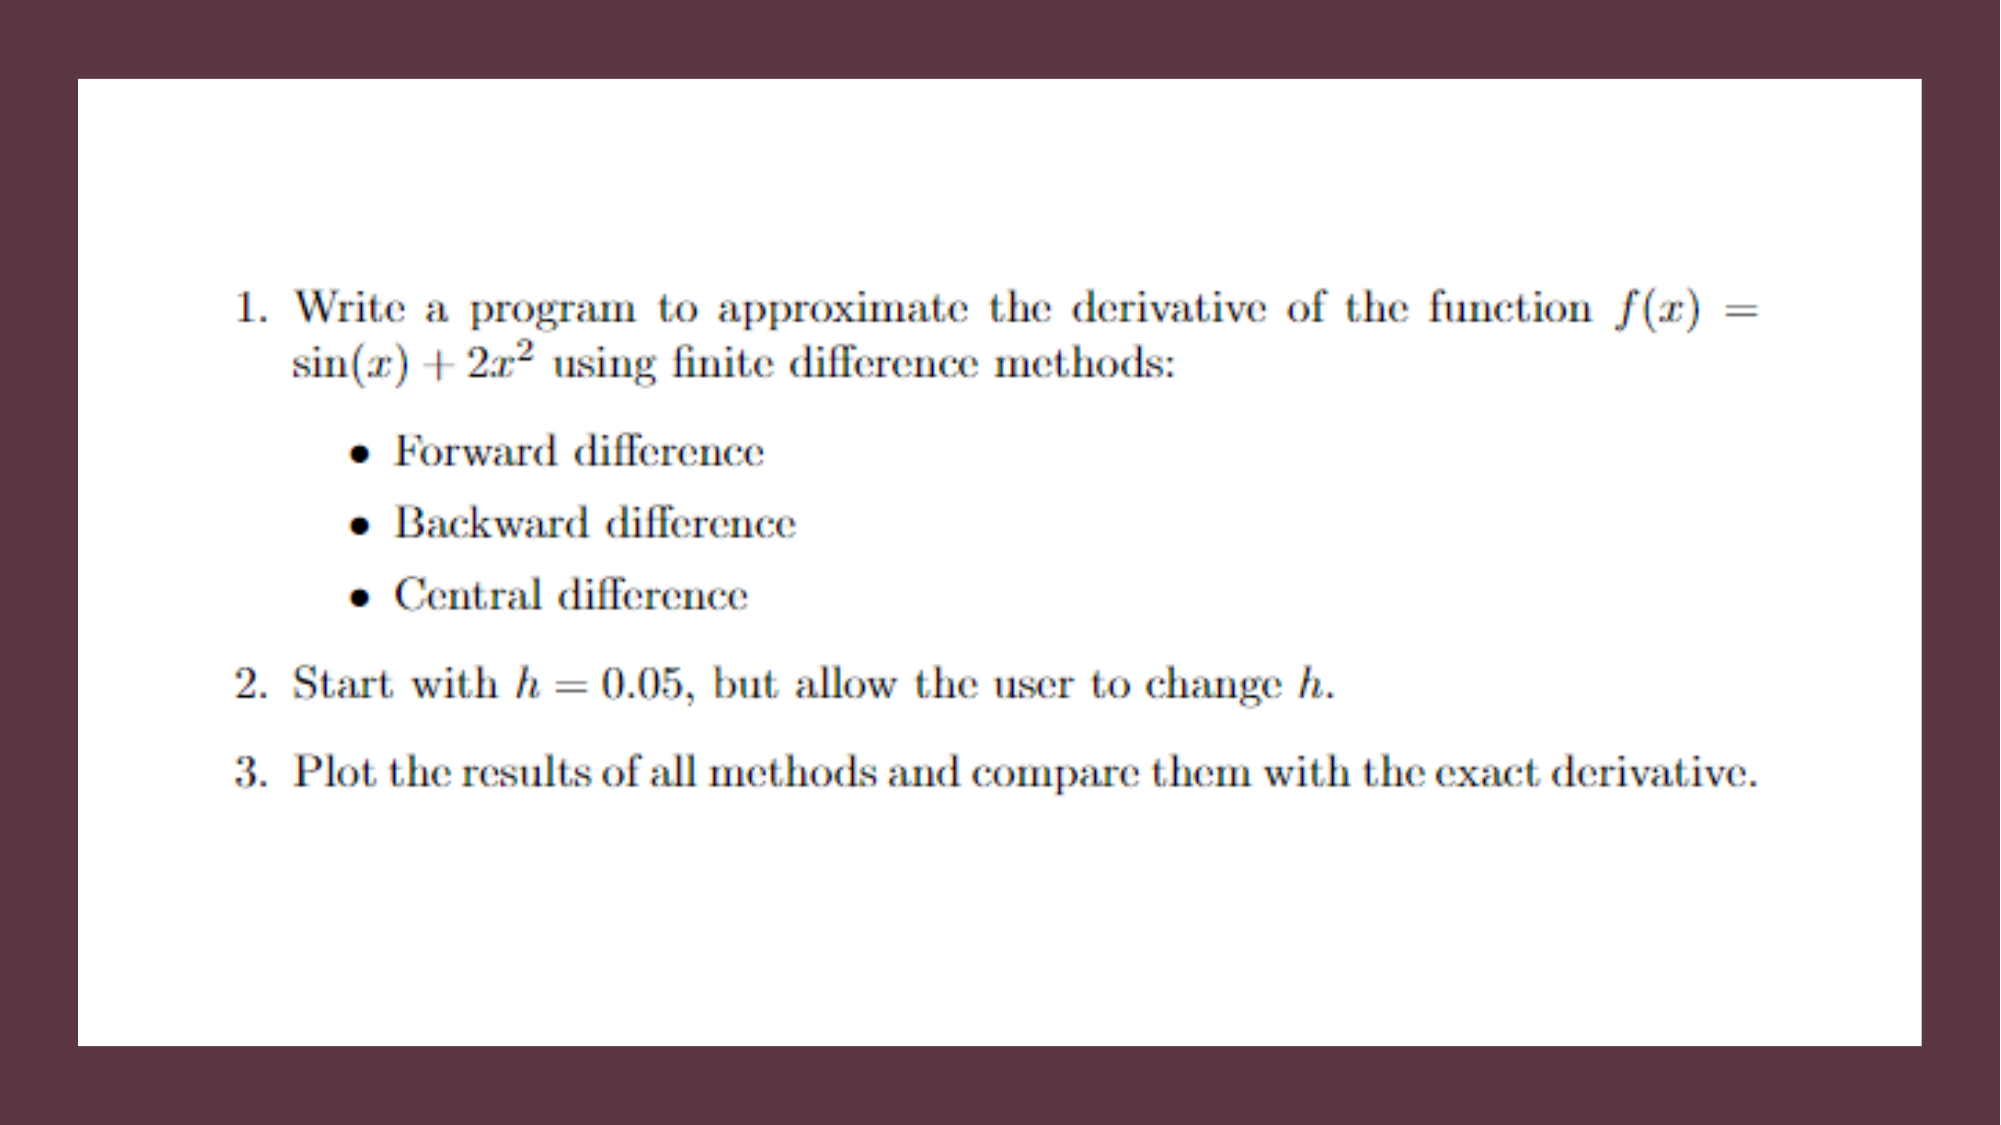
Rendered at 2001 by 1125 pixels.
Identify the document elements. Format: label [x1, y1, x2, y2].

list [198, 259, 1851, 837]
text_box [77, 77, 1923, 1048]
text_box [0, 0, 2000, 1125]
